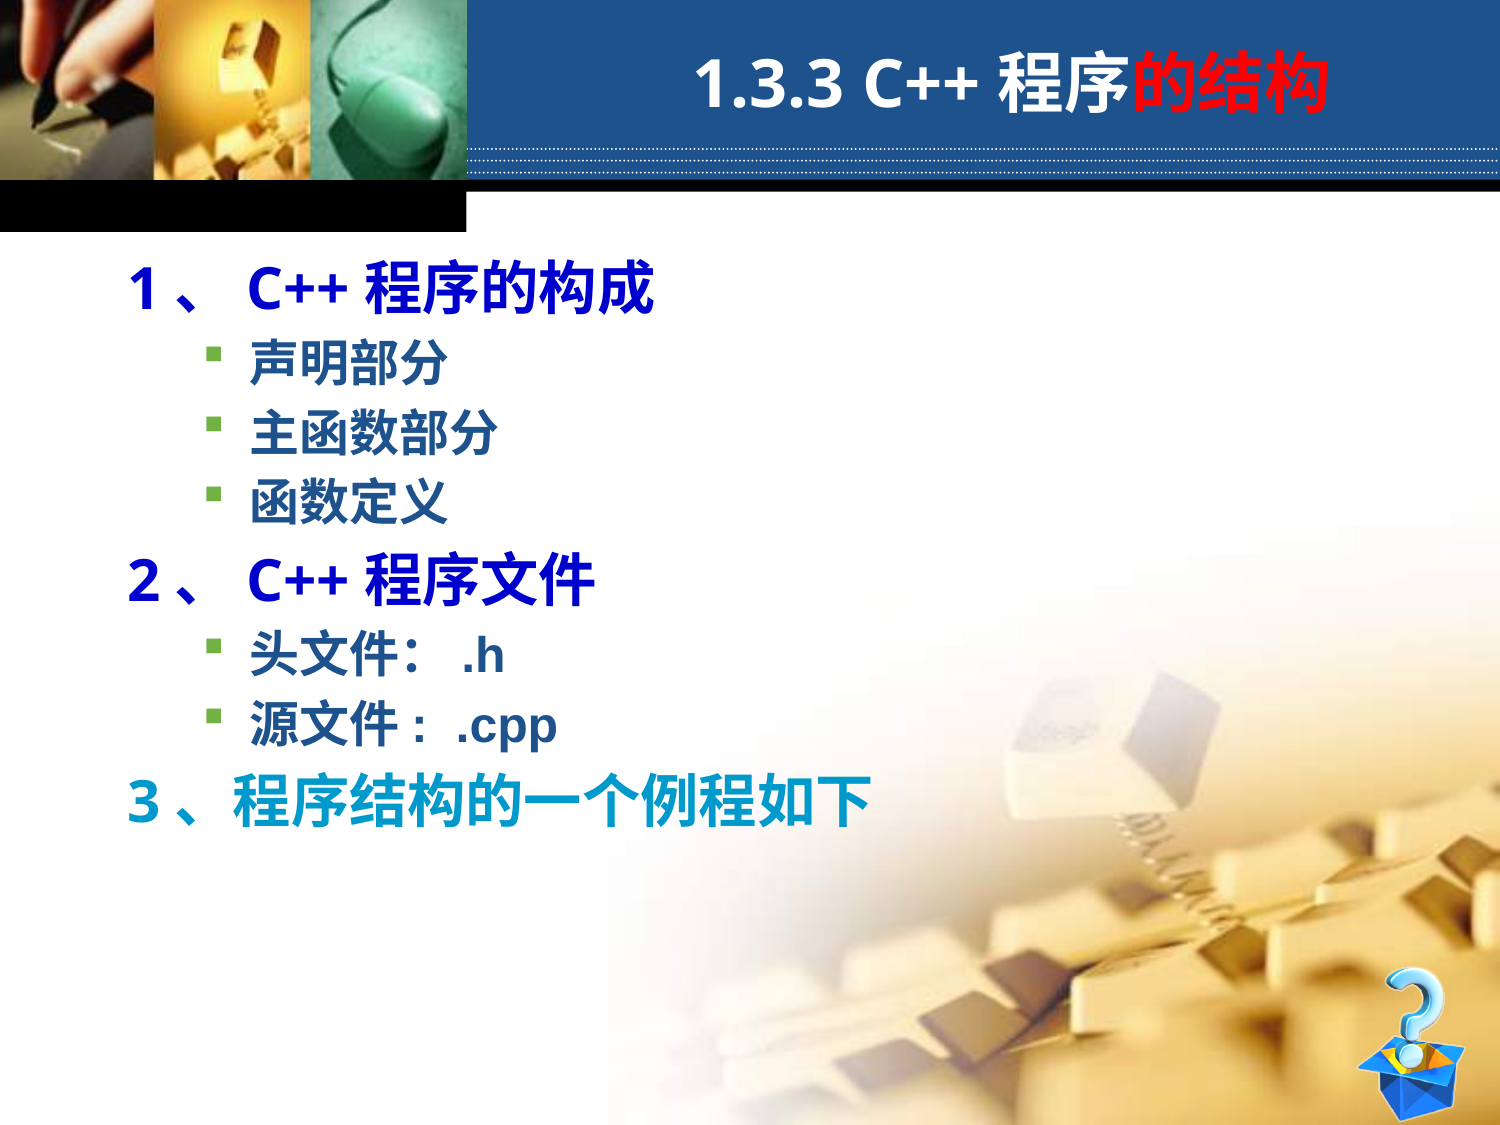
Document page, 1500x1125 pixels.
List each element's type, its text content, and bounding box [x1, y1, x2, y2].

picture [608, 496, 1500, 1125]
picture [0, 0, 467, 180]
title 1.3.3 C++程序的结构 [112, 0, 1347, 162]
list 1、C++程序的构成 声明部分 主函数部分 函数定义 2、C++程序文件 头文件：.h 源文件: .cpp 3、程序结构的一个例程如下 [111, 243, 1399, 969]
